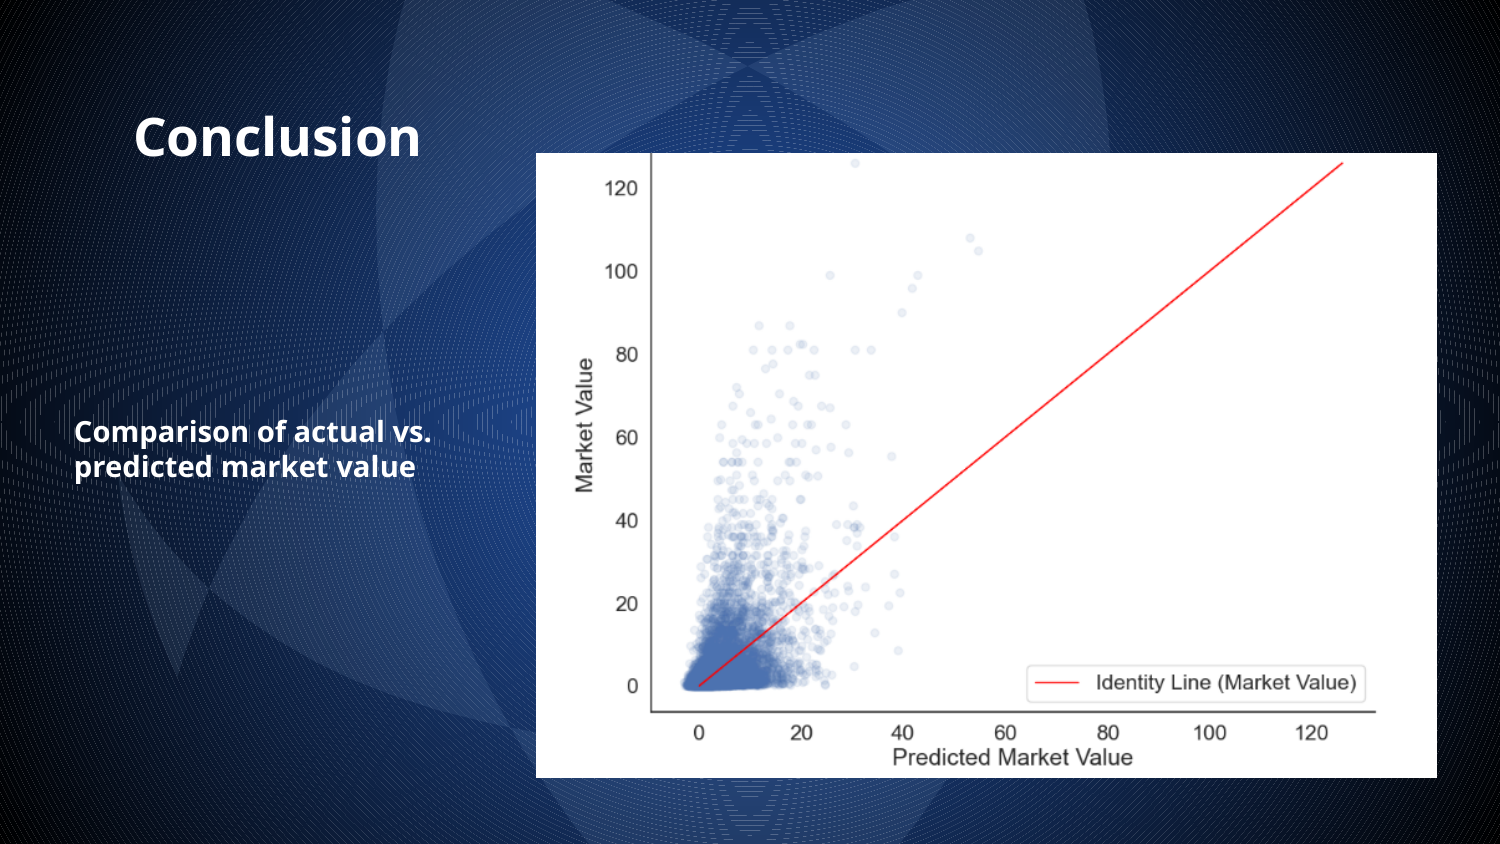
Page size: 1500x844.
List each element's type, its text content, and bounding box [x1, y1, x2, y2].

picture [536, 153, 1438, 778]
list Comparison of actual vs. predicted market value [58, 398, 507, 533]
title Conclusion [118, 88, 1382, 183]
